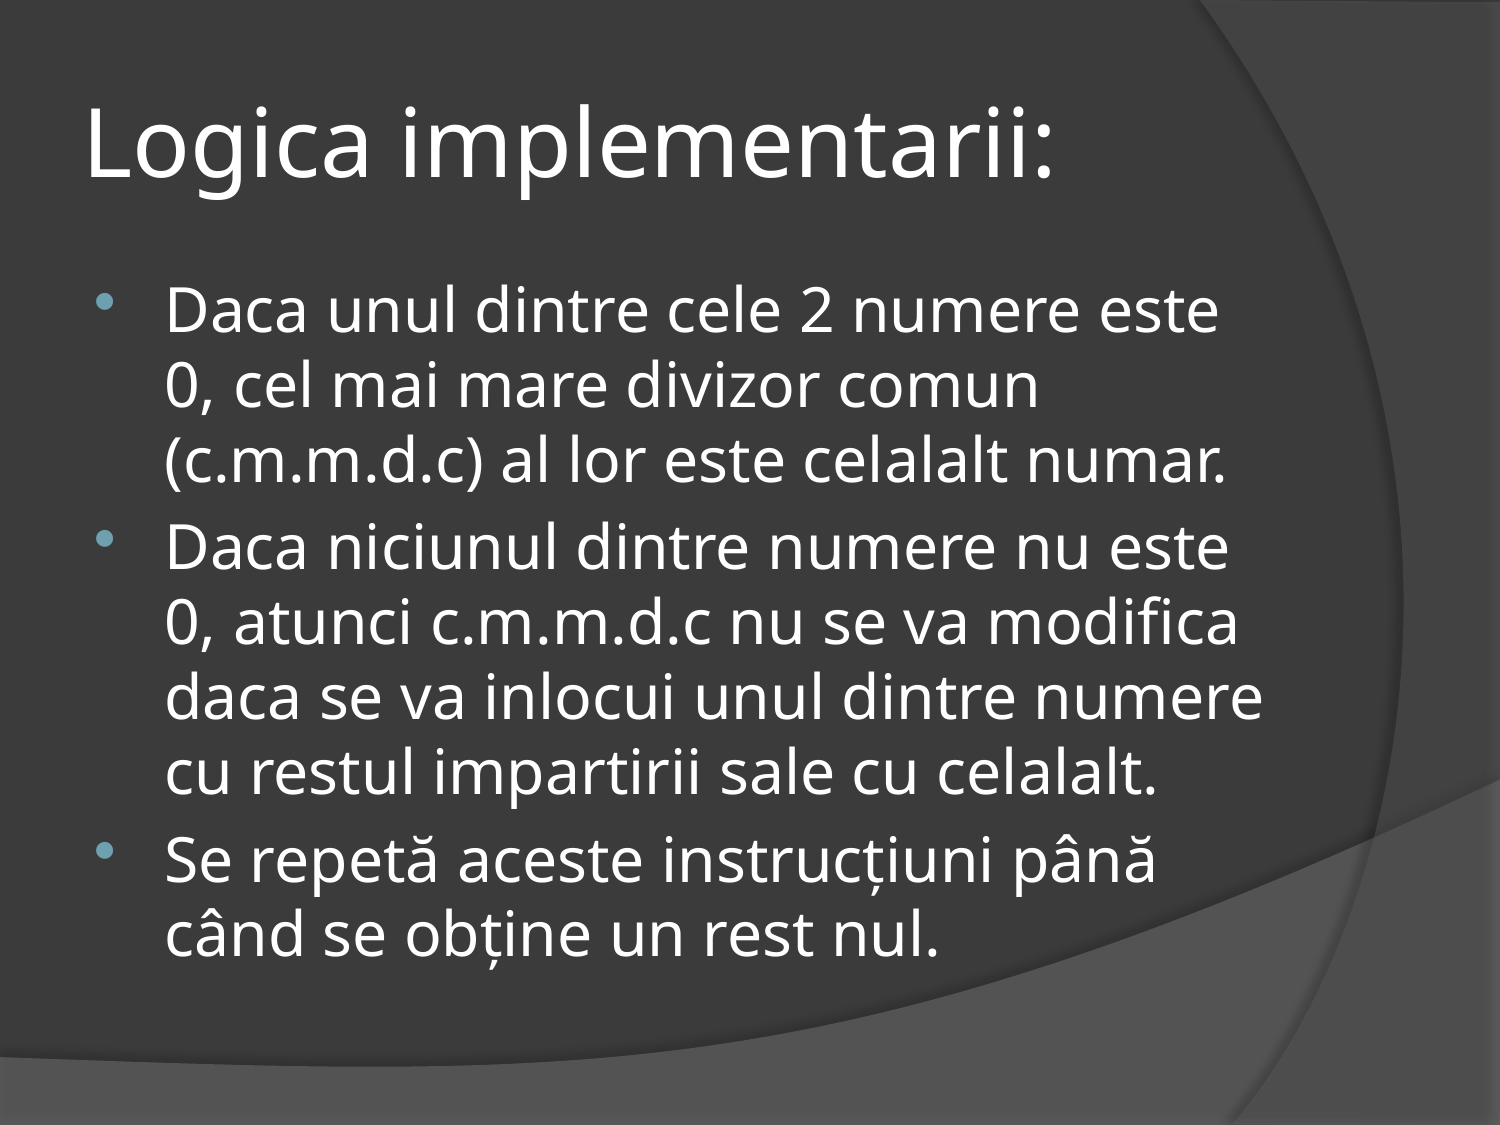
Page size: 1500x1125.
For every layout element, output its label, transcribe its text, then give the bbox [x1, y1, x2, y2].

list Daca unul dintre cele 2 numere este 0, cel mai mare divizor comun (c.m.m.d.c) al lor este celalalt numar. Daca niciunul dintre numere nu este 0, atunci c.m.m.d.c nu se va modifica daca se va inlocui unul dintre numere cu restul impartirii sale cu celalalt. Se repetă aceste instrucțiuni până când se obține un rest nul. [75, 262, 1306, 1024]
title Logica implementarii: [75, 45, 1300, 233]
